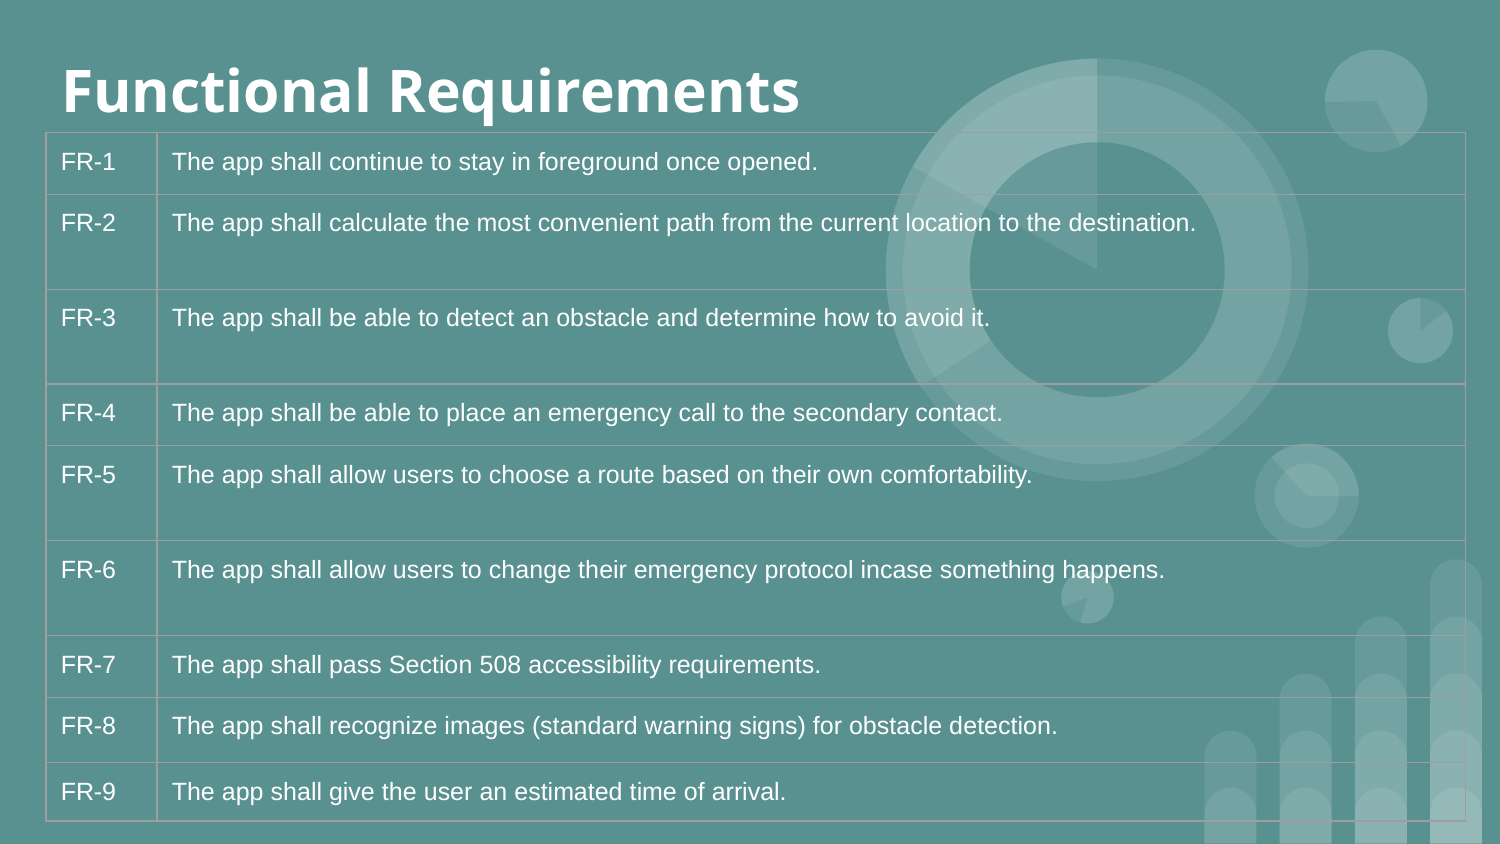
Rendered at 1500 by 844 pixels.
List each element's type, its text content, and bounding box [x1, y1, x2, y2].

table_cell The app shall allow users to choose a route based on their own comfortability. [158, 446, 1465, 540]
table_cell FR-4 [47, 385, 156, 445]
table_cell FR-9 [47, 763, 156, 820]
table_cell FR-5 [47, 446, 156, 540]
table_cell The app shall pass Section 508 accessibility requirements. [158, 636, 1465, 697]
table_cell FR-3 [47, 290, 156, 383]
table_cell FR-8 [47, 698, 156, 762]
table_cell FR-7 [47, 636, 156, 697]
table_header The app shall continue to stay in foreground once opened. [158, 133, 1465, 194]
table_cell The app shall calculate the most convenient path from the current location to the destination. [158, 195, 1465, 289]
table_cell FR-6 [47, 541, 156, 635]
table_cell The app shall recognize images (standard warning signs) for obstacle detection. [158, 698, 1465, 762]
table_cell The app shall allow users to change their emergency protocol incase something happens. [158, 541, 1465, 635]
table_cell The app shall give the user an estimated time of arrival. [158, 763, 1465, 820]
title Functional Requirements [45, 34, 986, 145]
table_cell FR-2 [47, 195, 156, 289]
table_cell The app shall be able to place an emergency call to the secondary contact. [158, 385, 1465, 445]
table_cell The app shall be able to detect an obstacle and determine how to avoid it. [158, 290, 1465, 383]
table_header FR-1 [47, 145, 156, 194]
